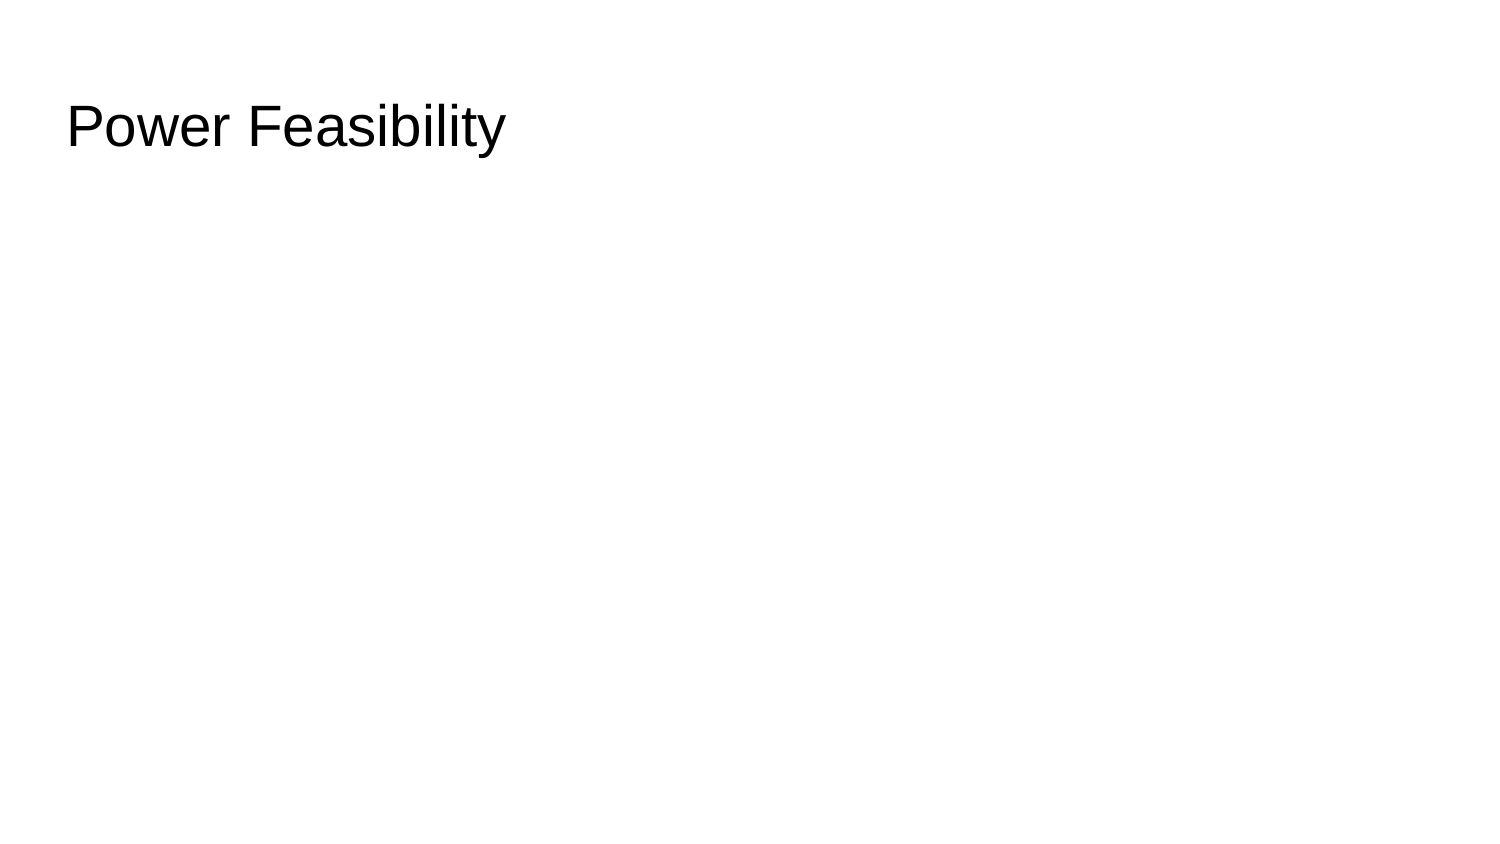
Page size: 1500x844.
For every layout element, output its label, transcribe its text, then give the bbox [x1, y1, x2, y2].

title Power Feasibility [51, 72, 1449, 167]
